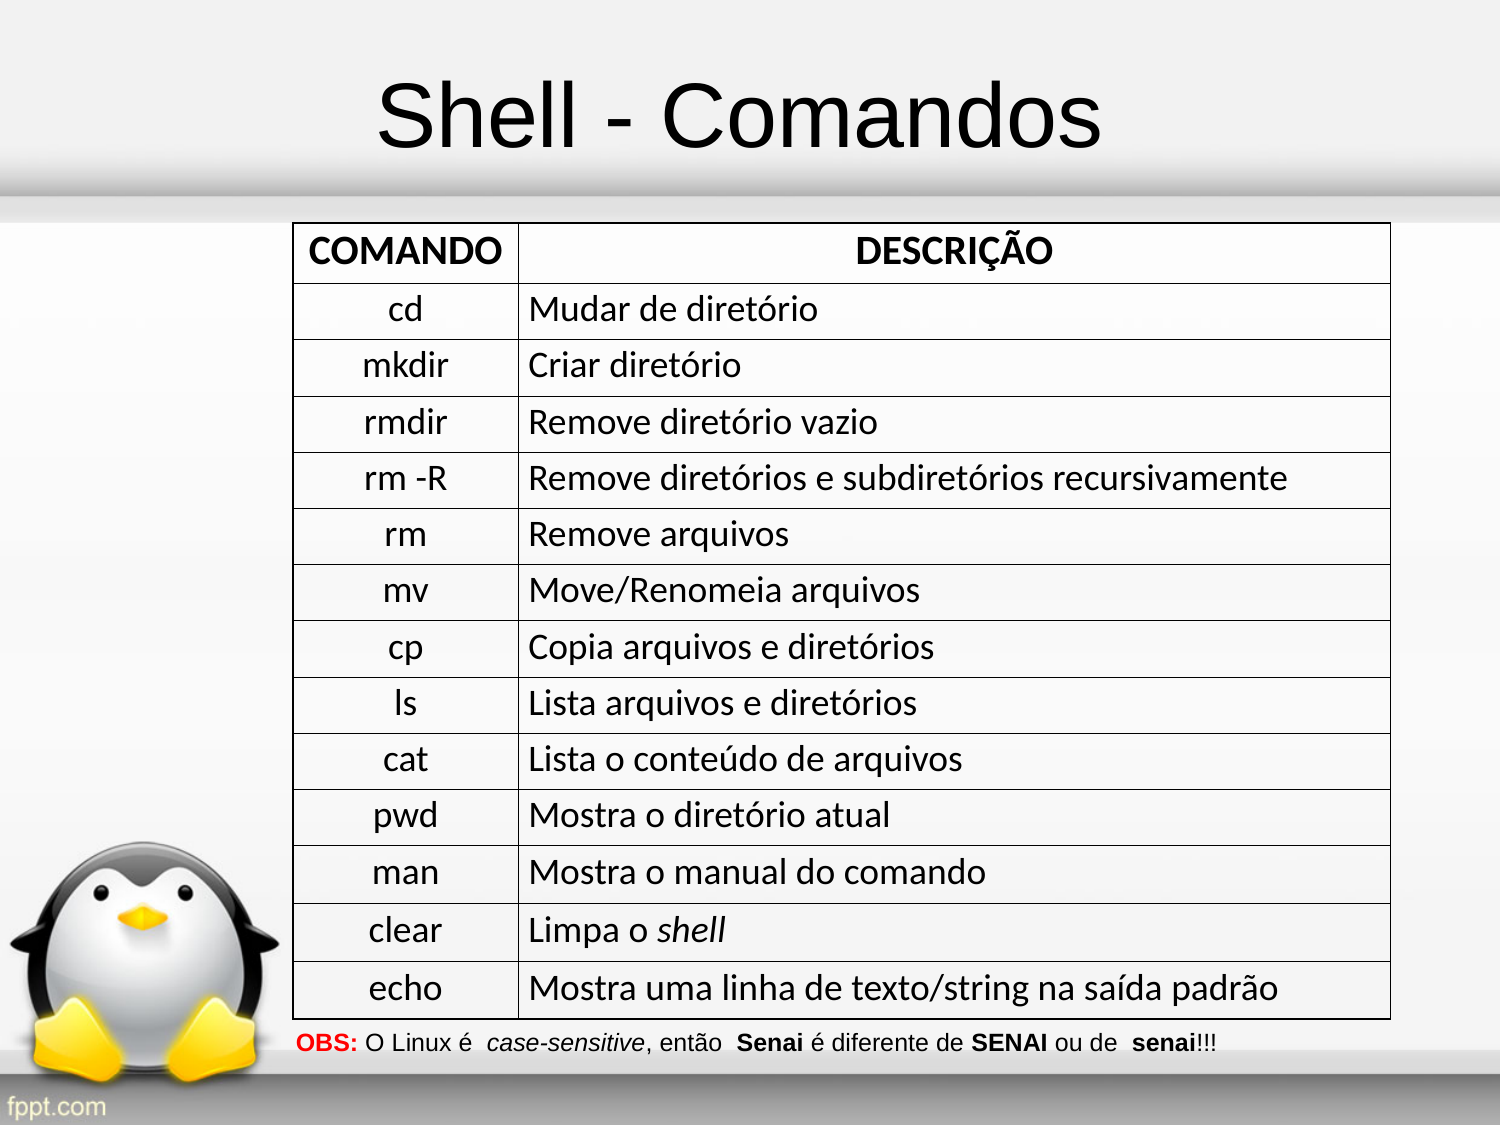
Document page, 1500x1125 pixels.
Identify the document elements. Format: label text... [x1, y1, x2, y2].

table_cell clear [294, 904, 518, 961]
table_cell cat [294, 734, 518, 789]
picture [0, 0, 1500, 1125]
text_box OBS: O Linux é case-sensitive, então Senai é diferente de SENAI ou de senai!!! [281, 1019, 1395, 1065]
table_cell Criar diretório [519, 340, 1390, 396]
table_cell Lista o conteúdo de arquivos [519, 734, 1390, 789]
table_cell Remove arquivos [519, 509, 1390, 564]
table_cell Copia arquivos e diretórios [519, 621, 1390, 677]
table_header COMANDO [294, 224, 518, 283]
table_cell mv [294, 565, 518, 620]
table_cell Limpa o shell [519, 904, 1390, 961]
table_cell pwd [294, 790, 518, 845]
table_cell man [294, 846, 518, 903]
table_cell echo [294, 962, 518, 1018]
table_cell mkdir [294, 340, 518, 396]
table_cell rm -R [294, 453, 518, 508]
table_cell Mudar de diretório [519, 284, 1390, 339]
table_header DESCRIÇÃO [519, 224, 1390, 283]
table_cell Move/Renomeia arquivos [519, 565, 1390, 620]
table_cell cd [294, 284, 518, 339]
table_cell rm [294, 509, 518, 564]
table_cell Remove diretório vazio [519, 397, 1390, 452]
table_cell Remove diretórios e subdiretórios recursivamente [519, 453, 1390, 508]
text_box Shell - Comandos [64, 30, 1415, 192]
table_cell rmdir [294, 397, 518, 452]
table_cell Mostra o manual do comando [519, 846, 1390, 903]
table_cell Mostra uma linha de texto/string na saída padrão [519, 962, 1390, 1018]
table_cell Lista arquivos e diretórios [519, 678, 1390, 733]
table_cell Mostra o diretório atual [519, 790, 1390, 845]
table_cell ls [294, 678, 518, 733]
table_cell cp [294, 621, 518, 677]
